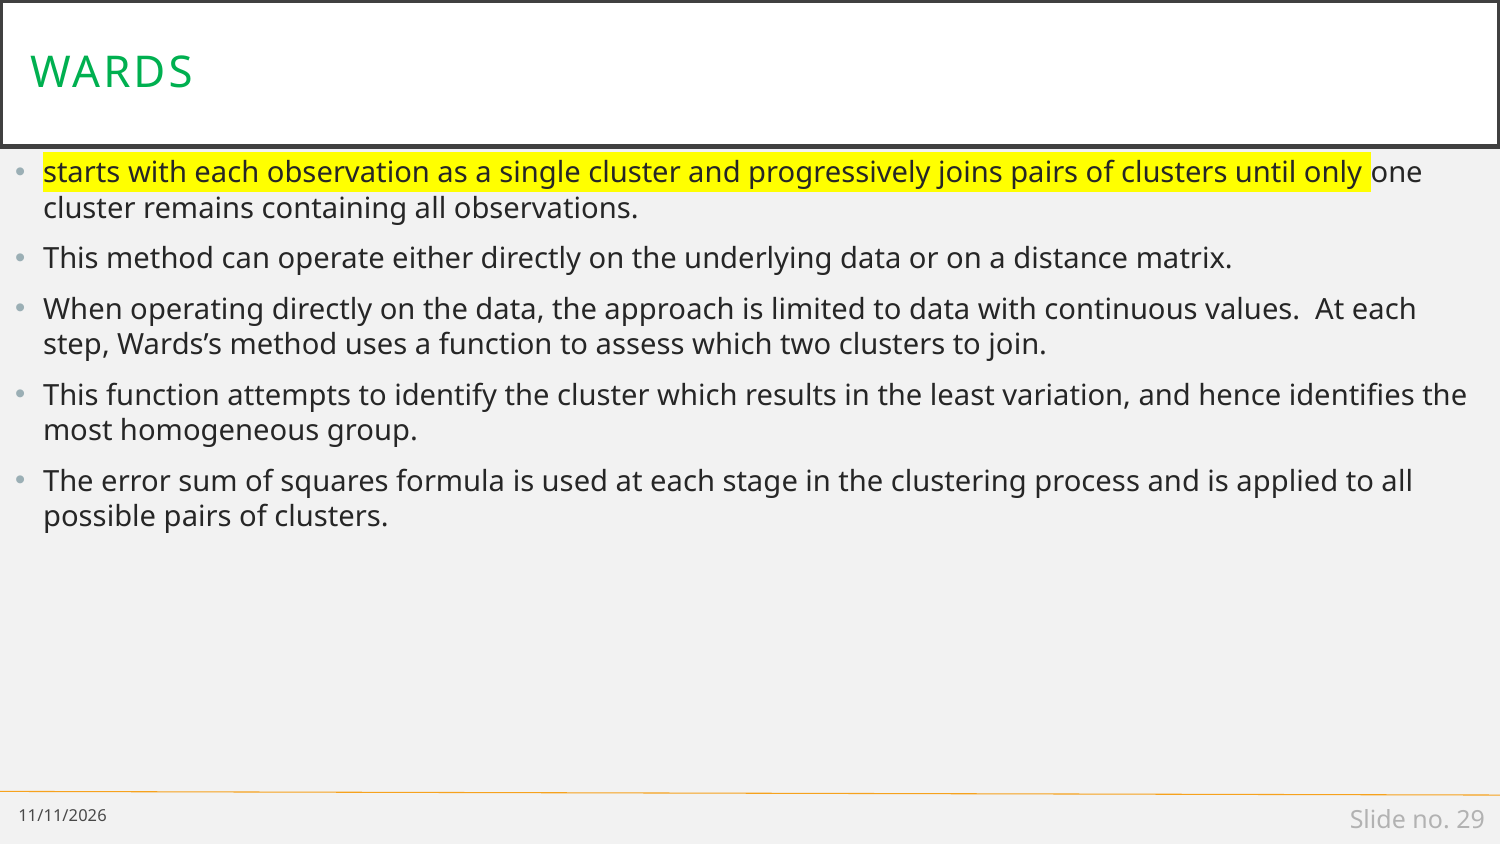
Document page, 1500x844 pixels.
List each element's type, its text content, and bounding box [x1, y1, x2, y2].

list starts with each observation as a single cluster and progressively joins pairs of clusters until only one cluster remains containing all observations. This method can operate either directly on the underlying data or on a distance matrix. When operating directly on the data, the approach is limited to data with continuous values. At each step, Wards’s method uses a function to assess which two clusters to join. This function attempts to identify the cluster which results in the least variation, and hence identifies the most homogeneous group. The error sum of squares formula is used at each stage in the clustering process and is applied to all possible pairs of clusters. [0, 146, 1500, 798]
title wards [0, 0, 1500, 146]
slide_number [0, 796, 122, 837]
slide_number Slide no. 29 [1162, 797, 1500, 843]
